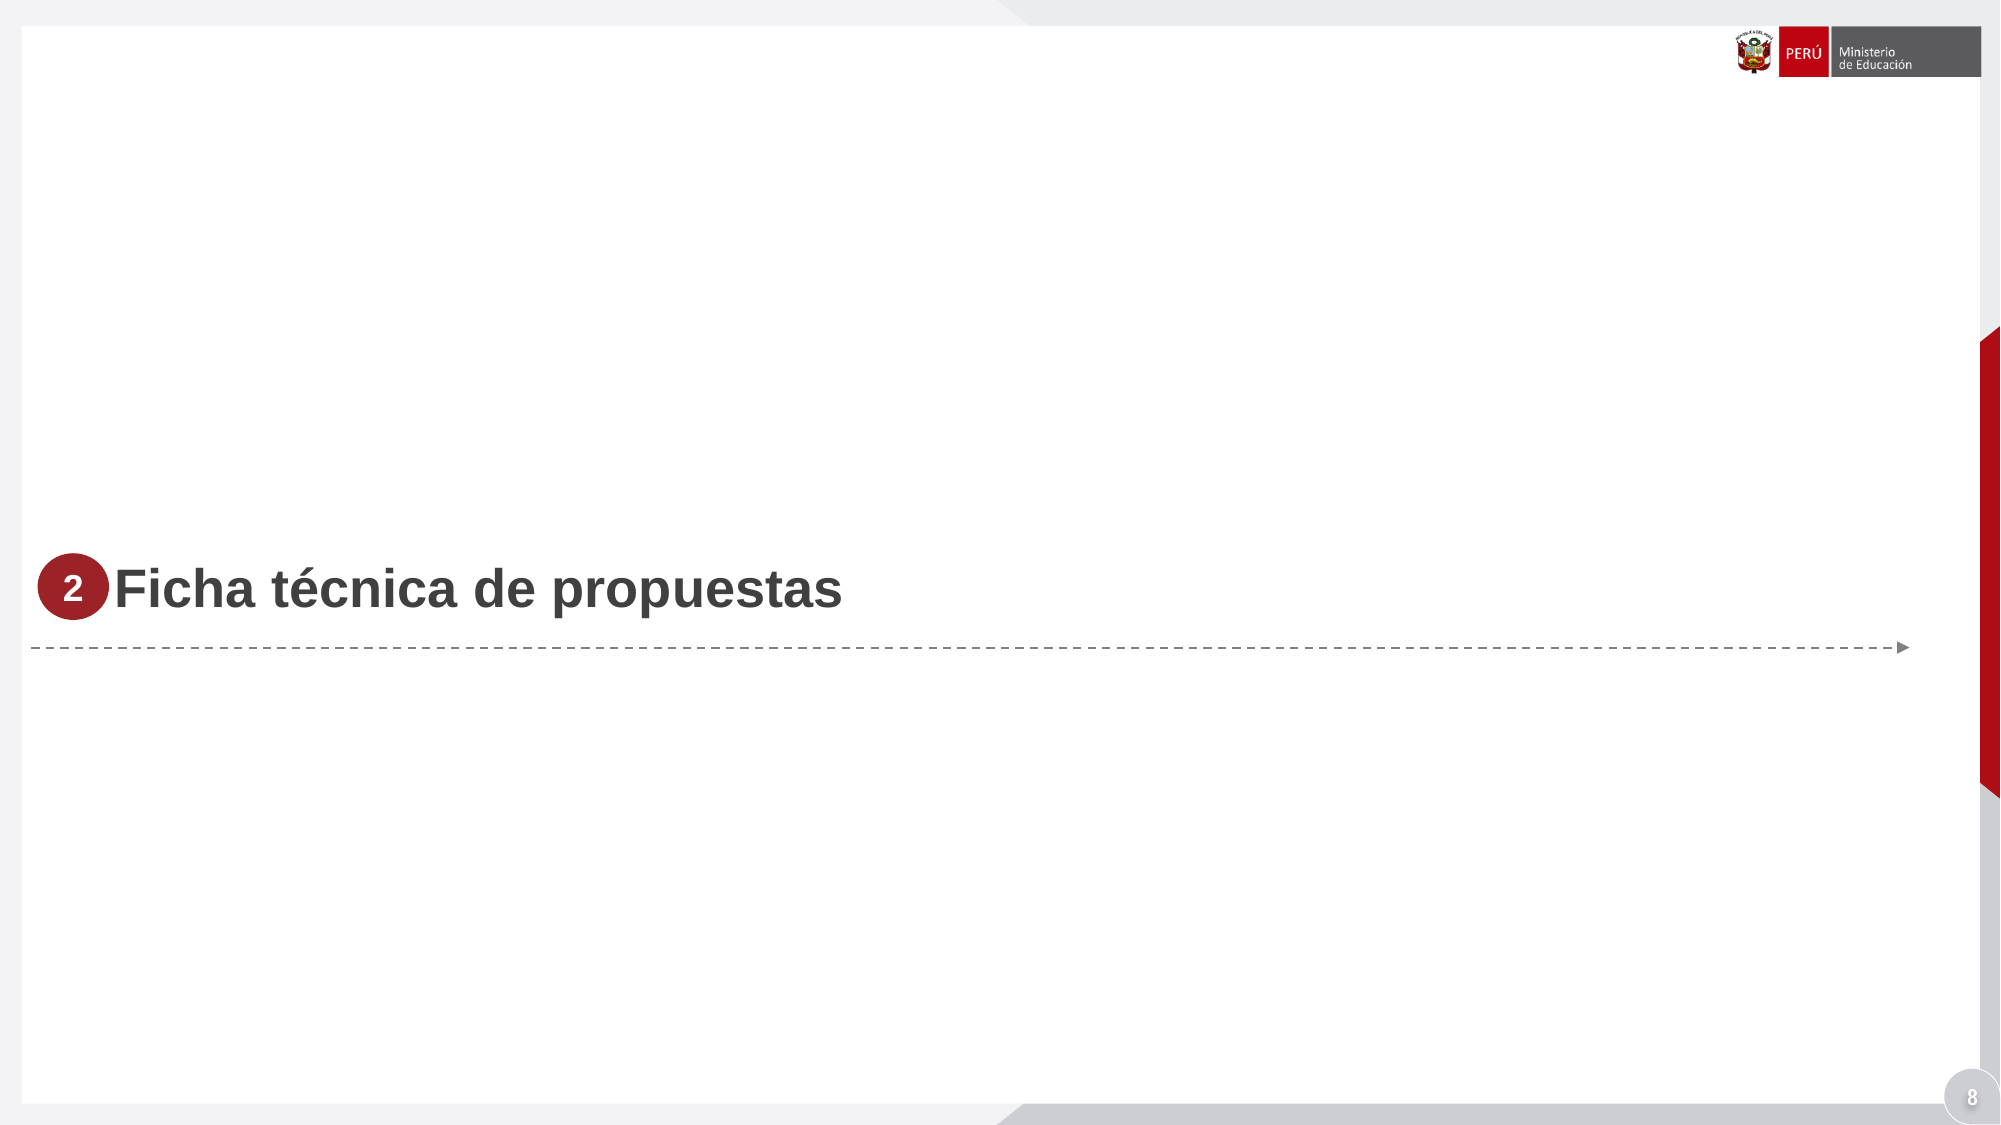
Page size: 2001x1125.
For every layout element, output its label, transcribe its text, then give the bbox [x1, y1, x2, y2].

text_box 2 [36, 552, 111, 621]
slide_number 8 [1937, 1076, 2000, 1118]
text_box 2. Ficha técnica de propuestas [39, 553, 1905, 627]
picture [1734, 24, 1982, 79]
